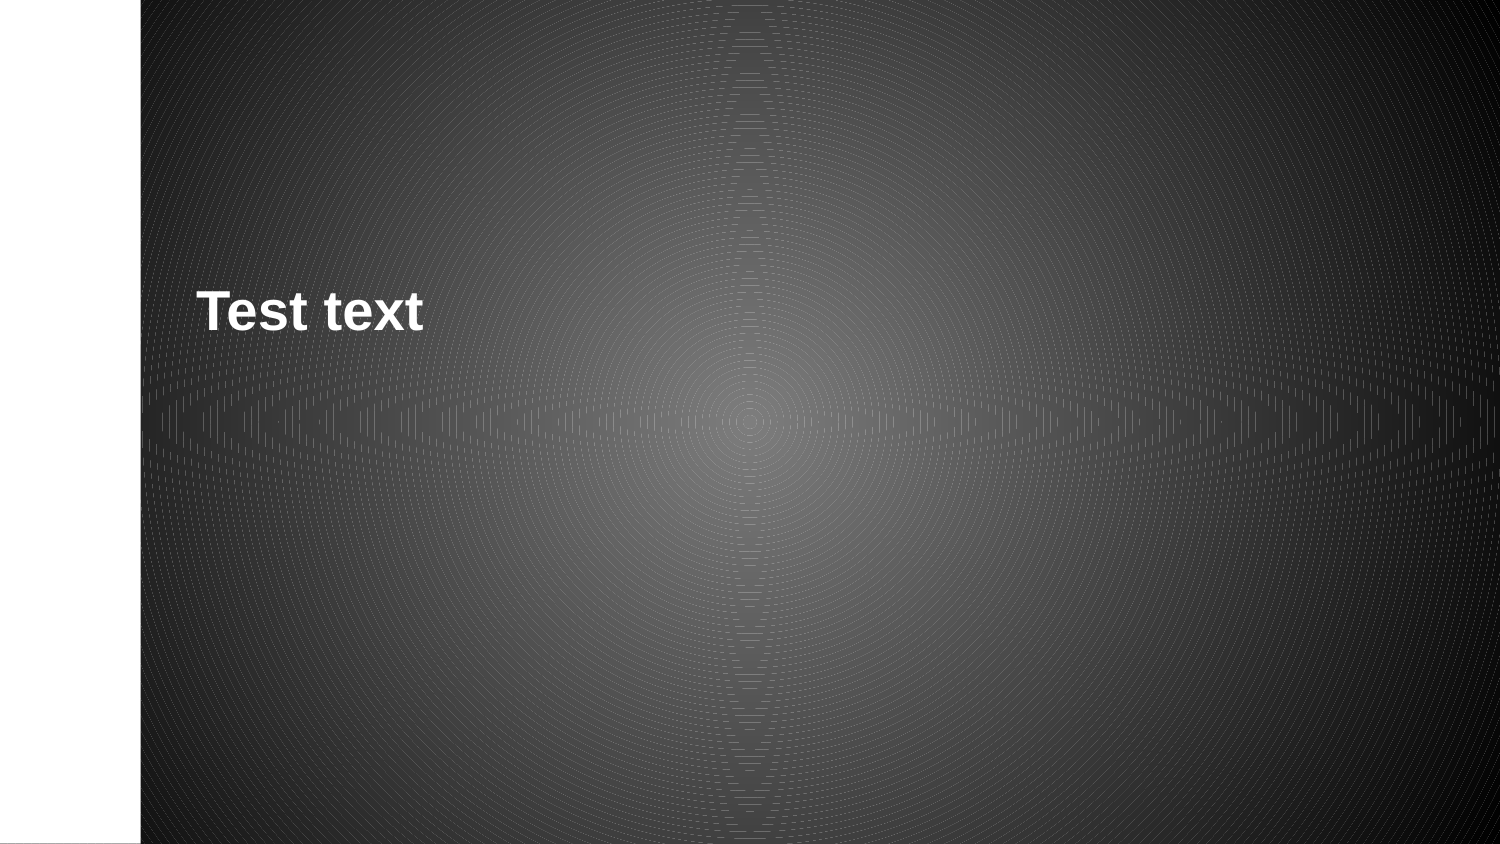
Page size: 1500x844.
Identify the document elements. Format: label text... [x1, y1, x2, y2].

title Test text [181, 0, 1193, 350]
